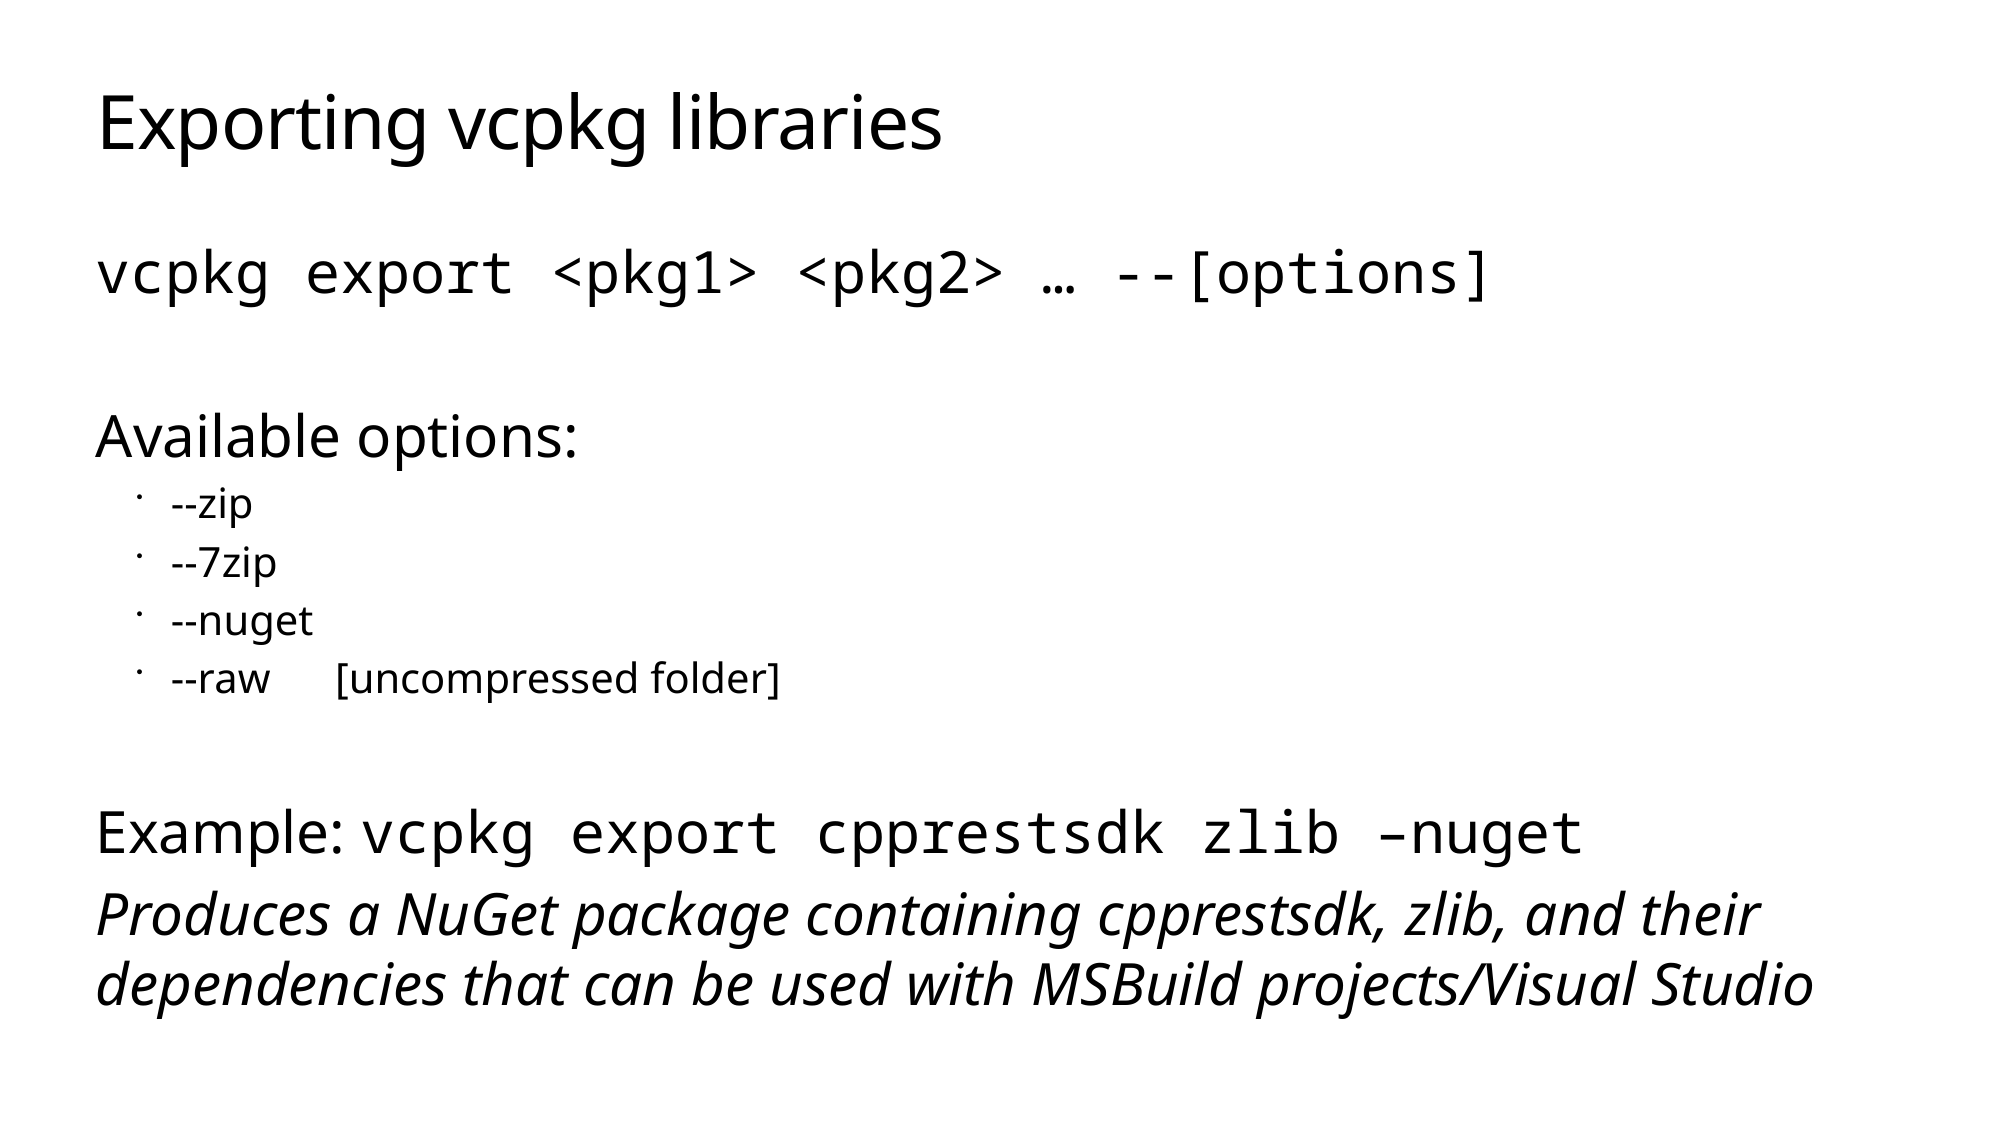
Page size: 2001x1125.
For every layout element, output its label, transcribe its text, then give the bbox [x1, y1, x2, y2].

title Exporting vcpkg libraries [96, 75, 1904, 166]
list vcpkg export <pkg1> <pkg2> … --[options] Available options: --zip --7zip --nuget --raw [uncompressed folder] Example: vcpkg export cpprestsdk zlib –nuget Produces a NuGet package containing cpprestsdk, zlib, and their dependencies that can be used with MSBuild projects/Visual Studio [95, 235, 1904, 1044]
